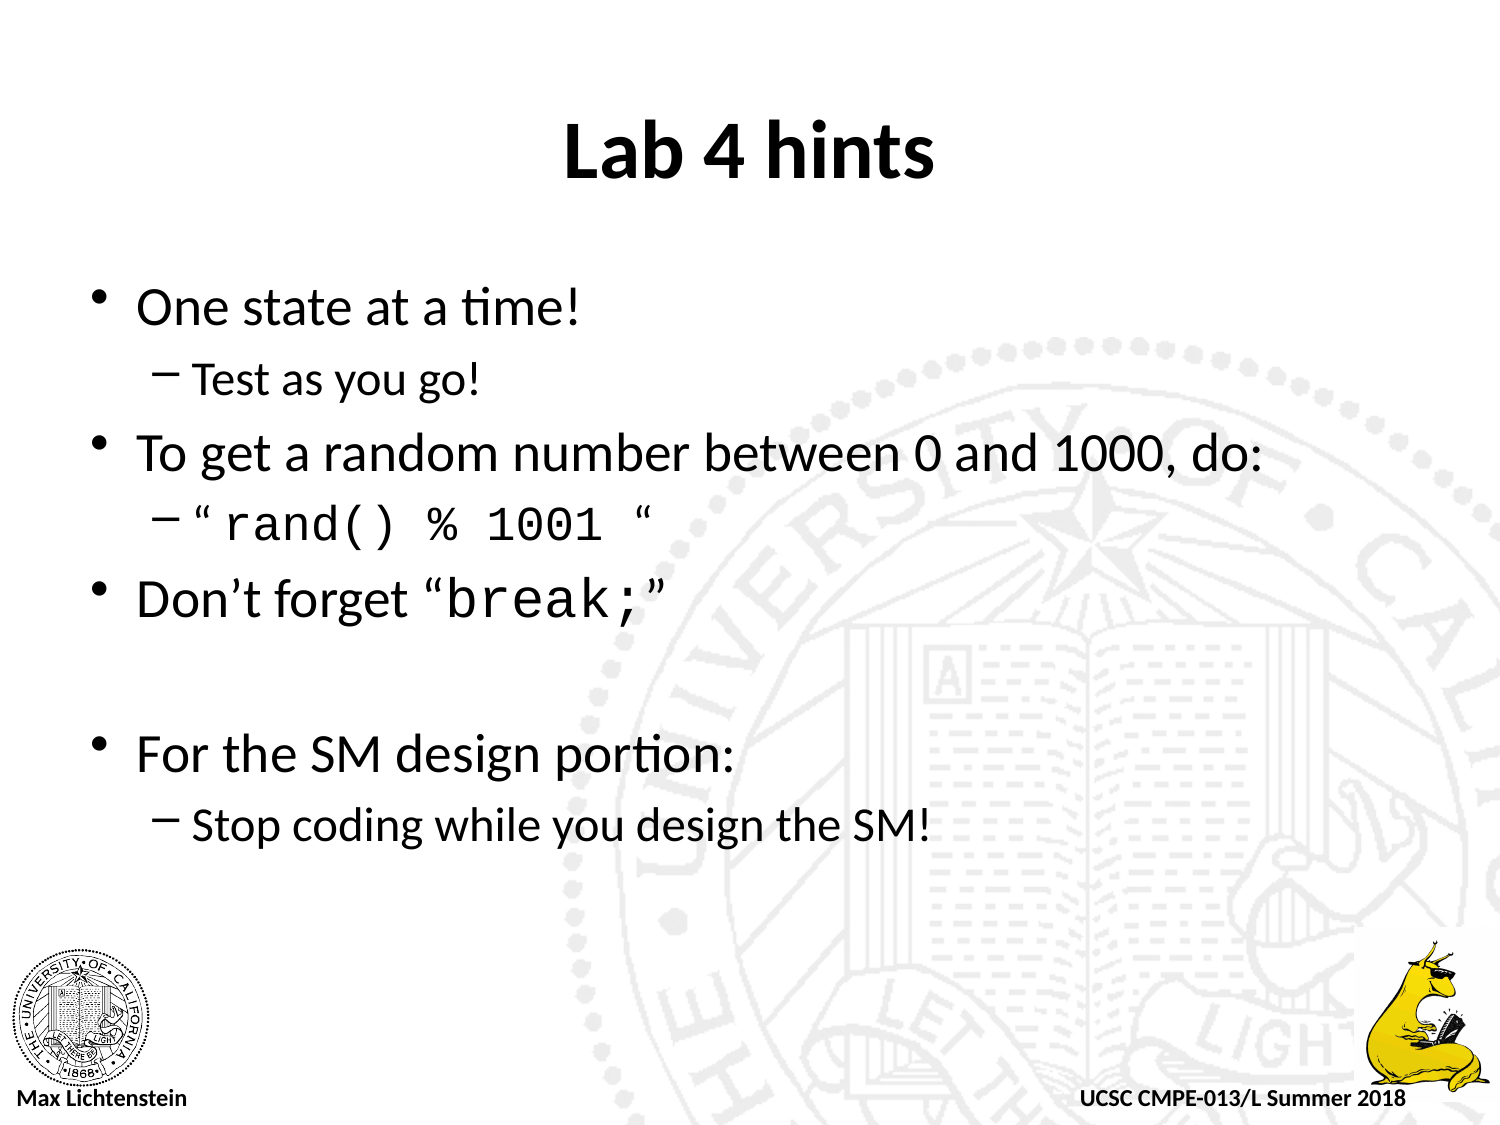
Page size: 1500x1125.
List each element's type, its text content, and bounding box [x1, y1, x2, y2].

title Lab 4 hints [0, 50, 1500, 239]
picture [562, 337, 1500, 1125]
picture [12, 949, 150, 1087]
list One state at a time! Test as you go! To get a random number between 0 and 1000, do: “ rand() % 1001 “ Don’t forget “break;” For the SM design portion: Stop coding while you design the SM! [74, 262, 1426, 1006]
